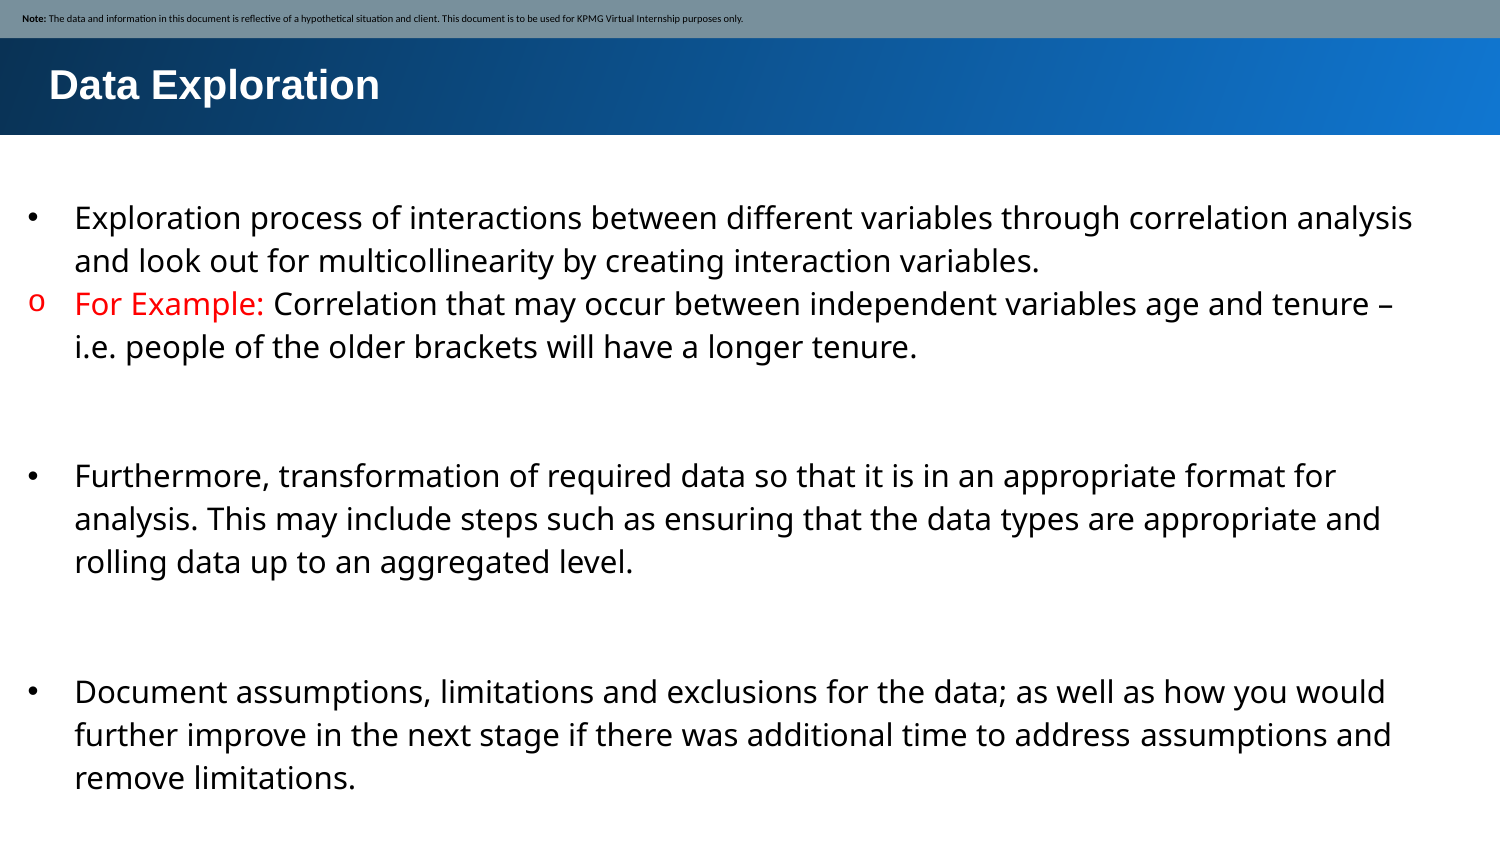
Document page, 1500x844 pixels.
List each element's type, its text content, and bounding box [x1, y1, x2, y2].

text_box Exploration process of interactions between different variables through correlation analysis and look out for multicollinearity by creating interaction variables. For Example: Correlation that may occur between independent variables age and tenure – i.e. people of the older brackets will have a longer tenure. Furthermore, transformation of required data so that it is in an appropriate format for analysis. This may include steps such as ensuring that the data types are appropriate and rolling data up to an aggregated level. Document assumptions, limitations and exclusions for the data; as well as how you would further improve in the next stage if there was additional time to address assumptions and remove limitations. [12, 177, 1460, 811]
text_box Note: The data and information in this document is reflective of a hypothetical situation and client. This document is to be used for KPMG Virtual Internship purposes only. [0, 0, 1500, 39]
text_box [0, 39, 1500, 135]
text_box Data Exploration [33, 43, 1439, 124]
